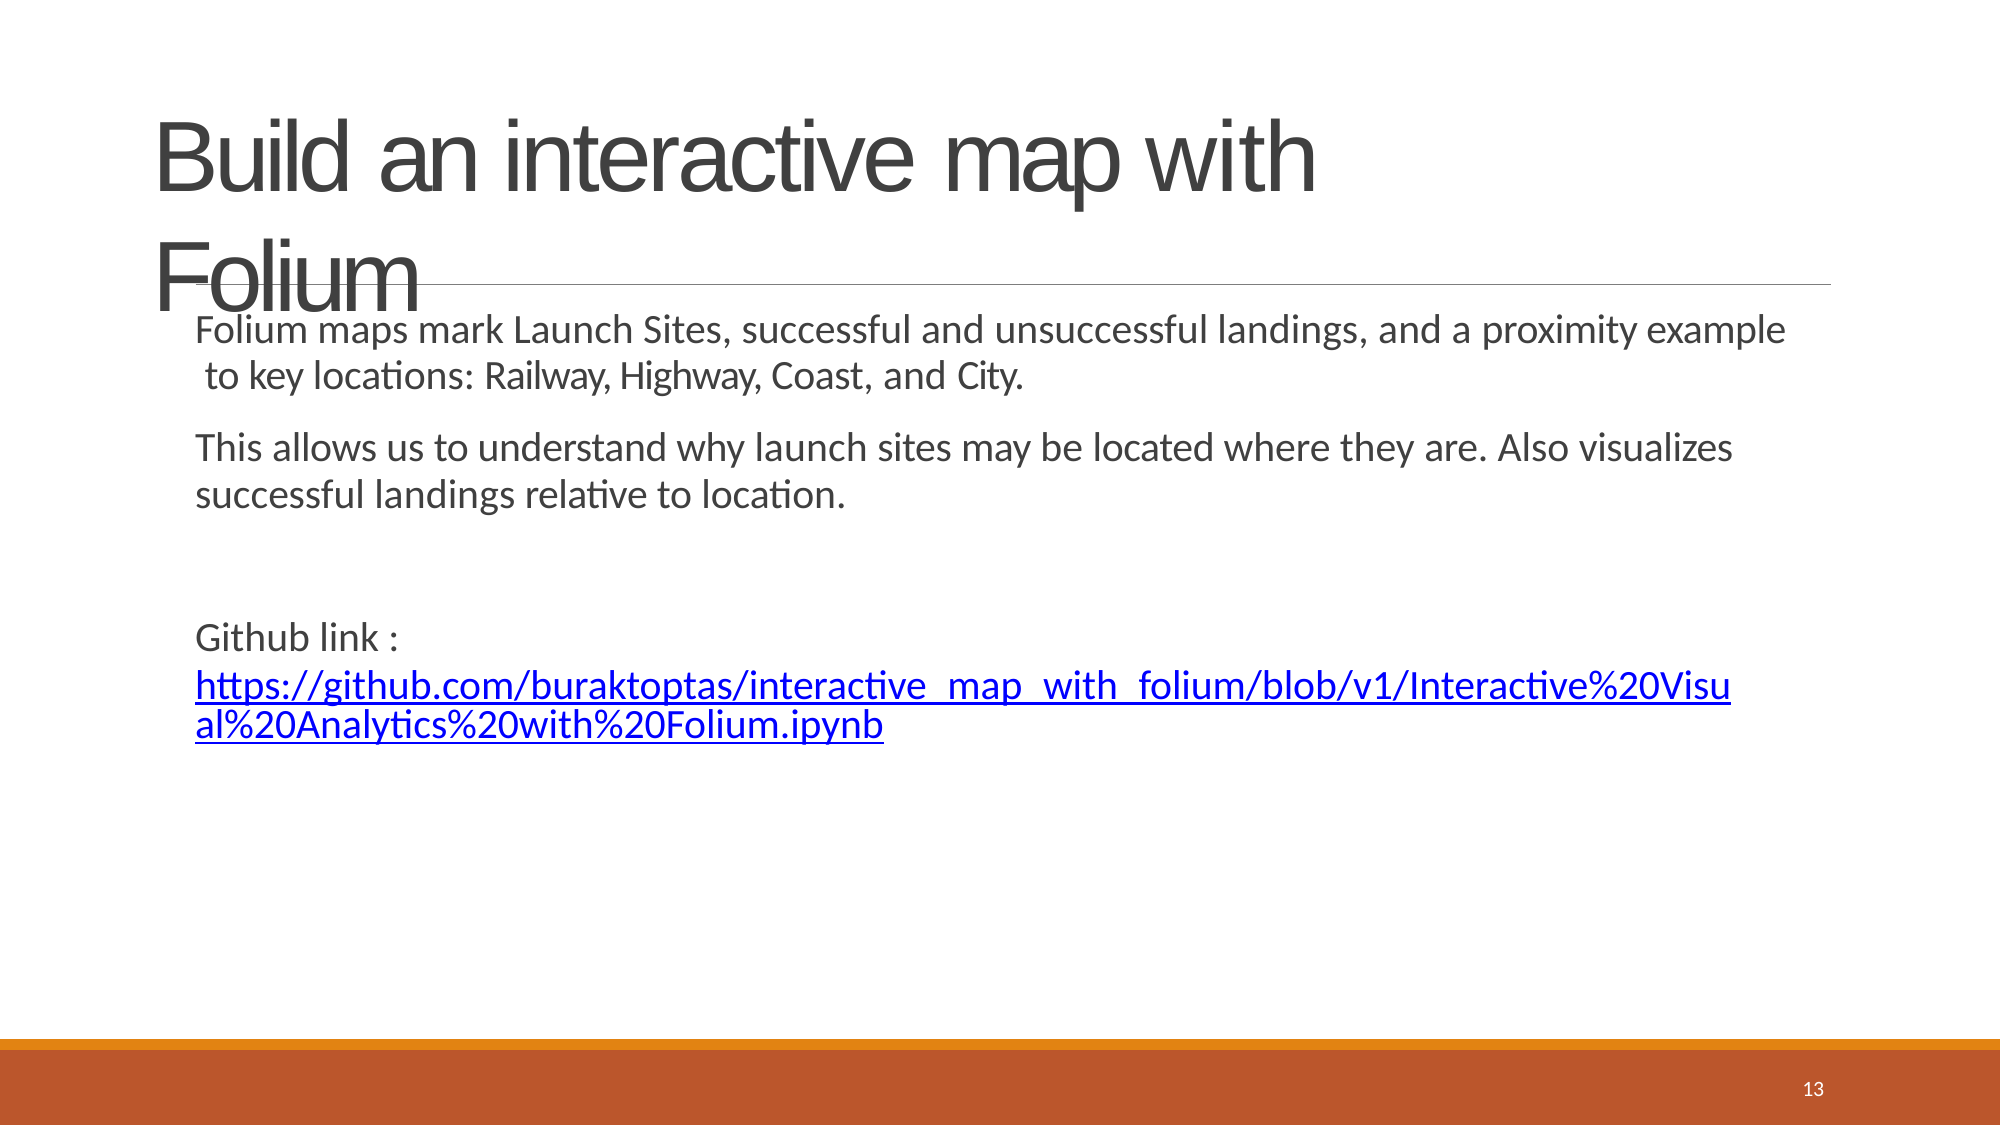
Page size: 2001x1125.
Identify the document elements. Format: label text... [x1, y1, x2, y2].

slide_number 13 [1795, 1077, 1831, 1125]
title Build an interactive map with Folium [150, 89, 1584, 332]
text_box Folium maps mark Launch Sites, successful and unsuccessful landings, and a proximity example to key locations: Railway, Highway, Coast, and City. This allows us to understand why launch sites may be located where they are. Also visualizes successful landings relative to location. Github link : https://github.com/buraktoptas/interactive_map_with_folium/blob/v1/Interactive%20Visual%20Analytics%20with%20Folium.ipynb [192, 299, 1795, 708]
